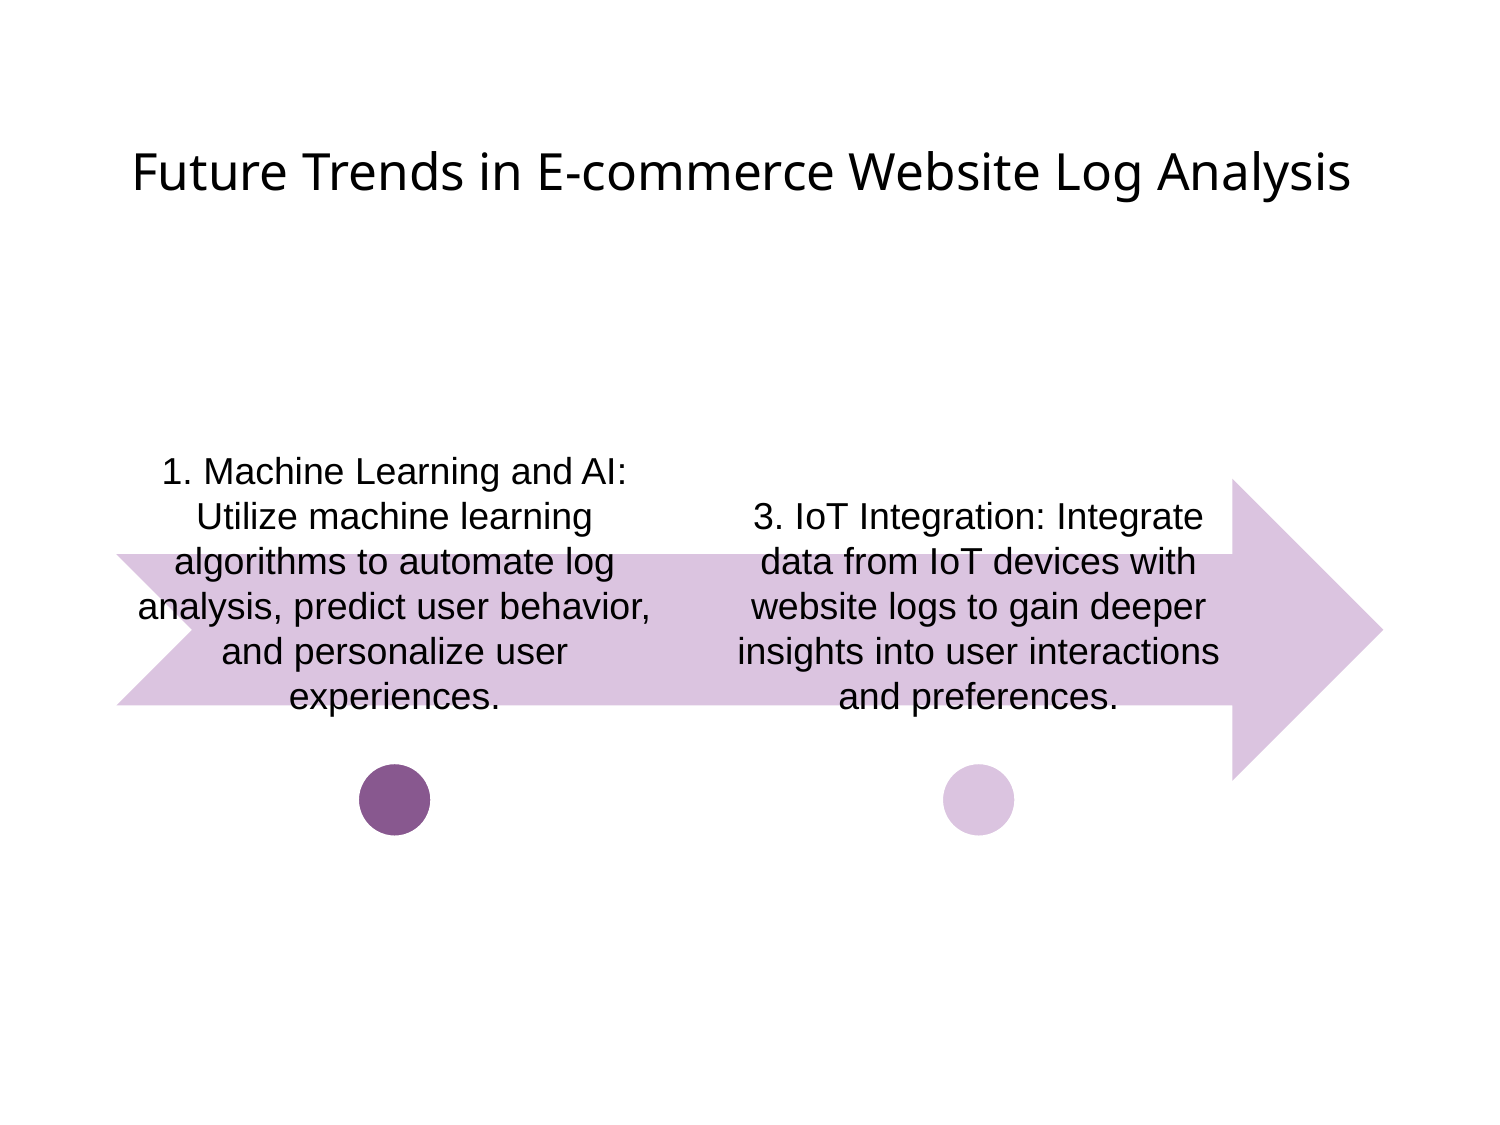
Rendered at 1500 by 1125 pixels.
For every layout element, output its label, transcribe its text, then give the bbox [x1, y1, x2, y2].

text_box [116, 251, 1384, 1008]
title Future Trends in E-commerce Website Log Analysis [116, 117, 1384, 223]
